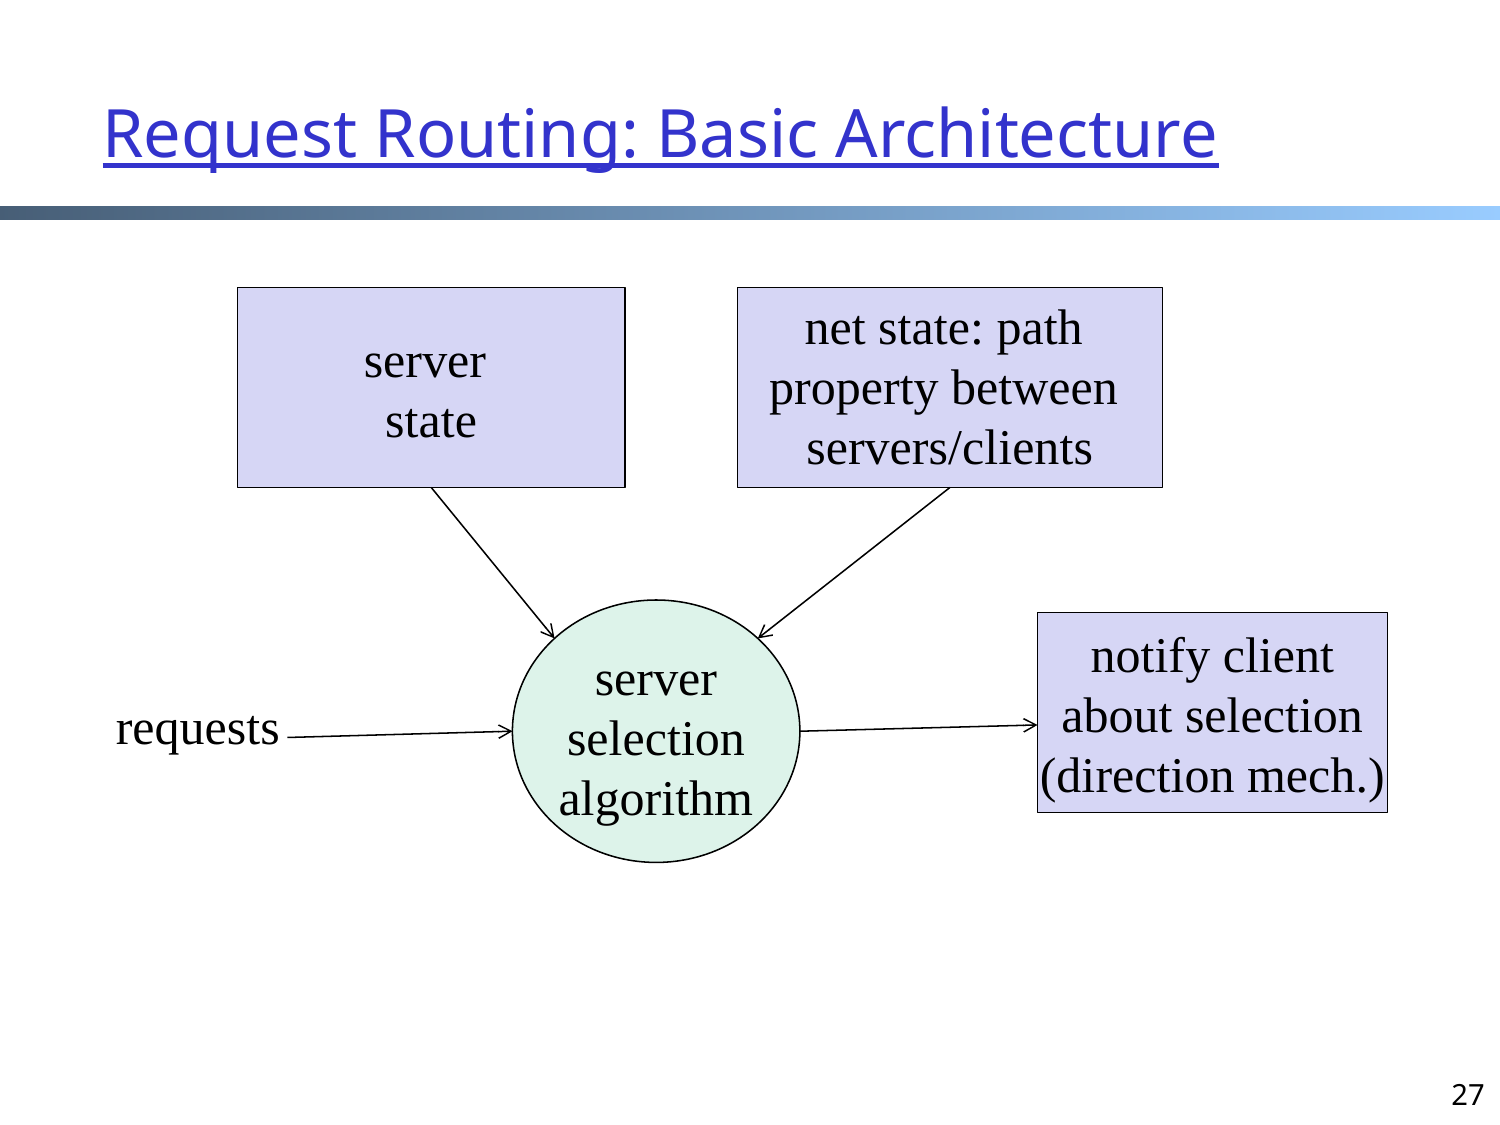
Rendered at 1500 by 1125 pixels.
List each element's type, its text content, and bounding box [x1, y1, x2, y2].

text_box requests [101, 687, 295, 762]
text_box server state [237, 287, 625, 488]
slide_number 27 [1424, 1068, 1500, 1125]
text_box notify client about selection (direction mech.) [1037, 612, 1388, 813]
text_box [430, 487, 555, 639]
text_box net state: path property between servers/clients [737, 287, 1163, 488]
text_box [287, 730, 513, 738]
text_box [799, 724, 1038, 732]
text_box [1424, 207, 1428, 219]
text_box server selection algorithm [512, 600, 800, 863]
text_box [757, 487, 951, 639]
title Request Routing: Basic Architecture [87, 37, 1363, 225]
